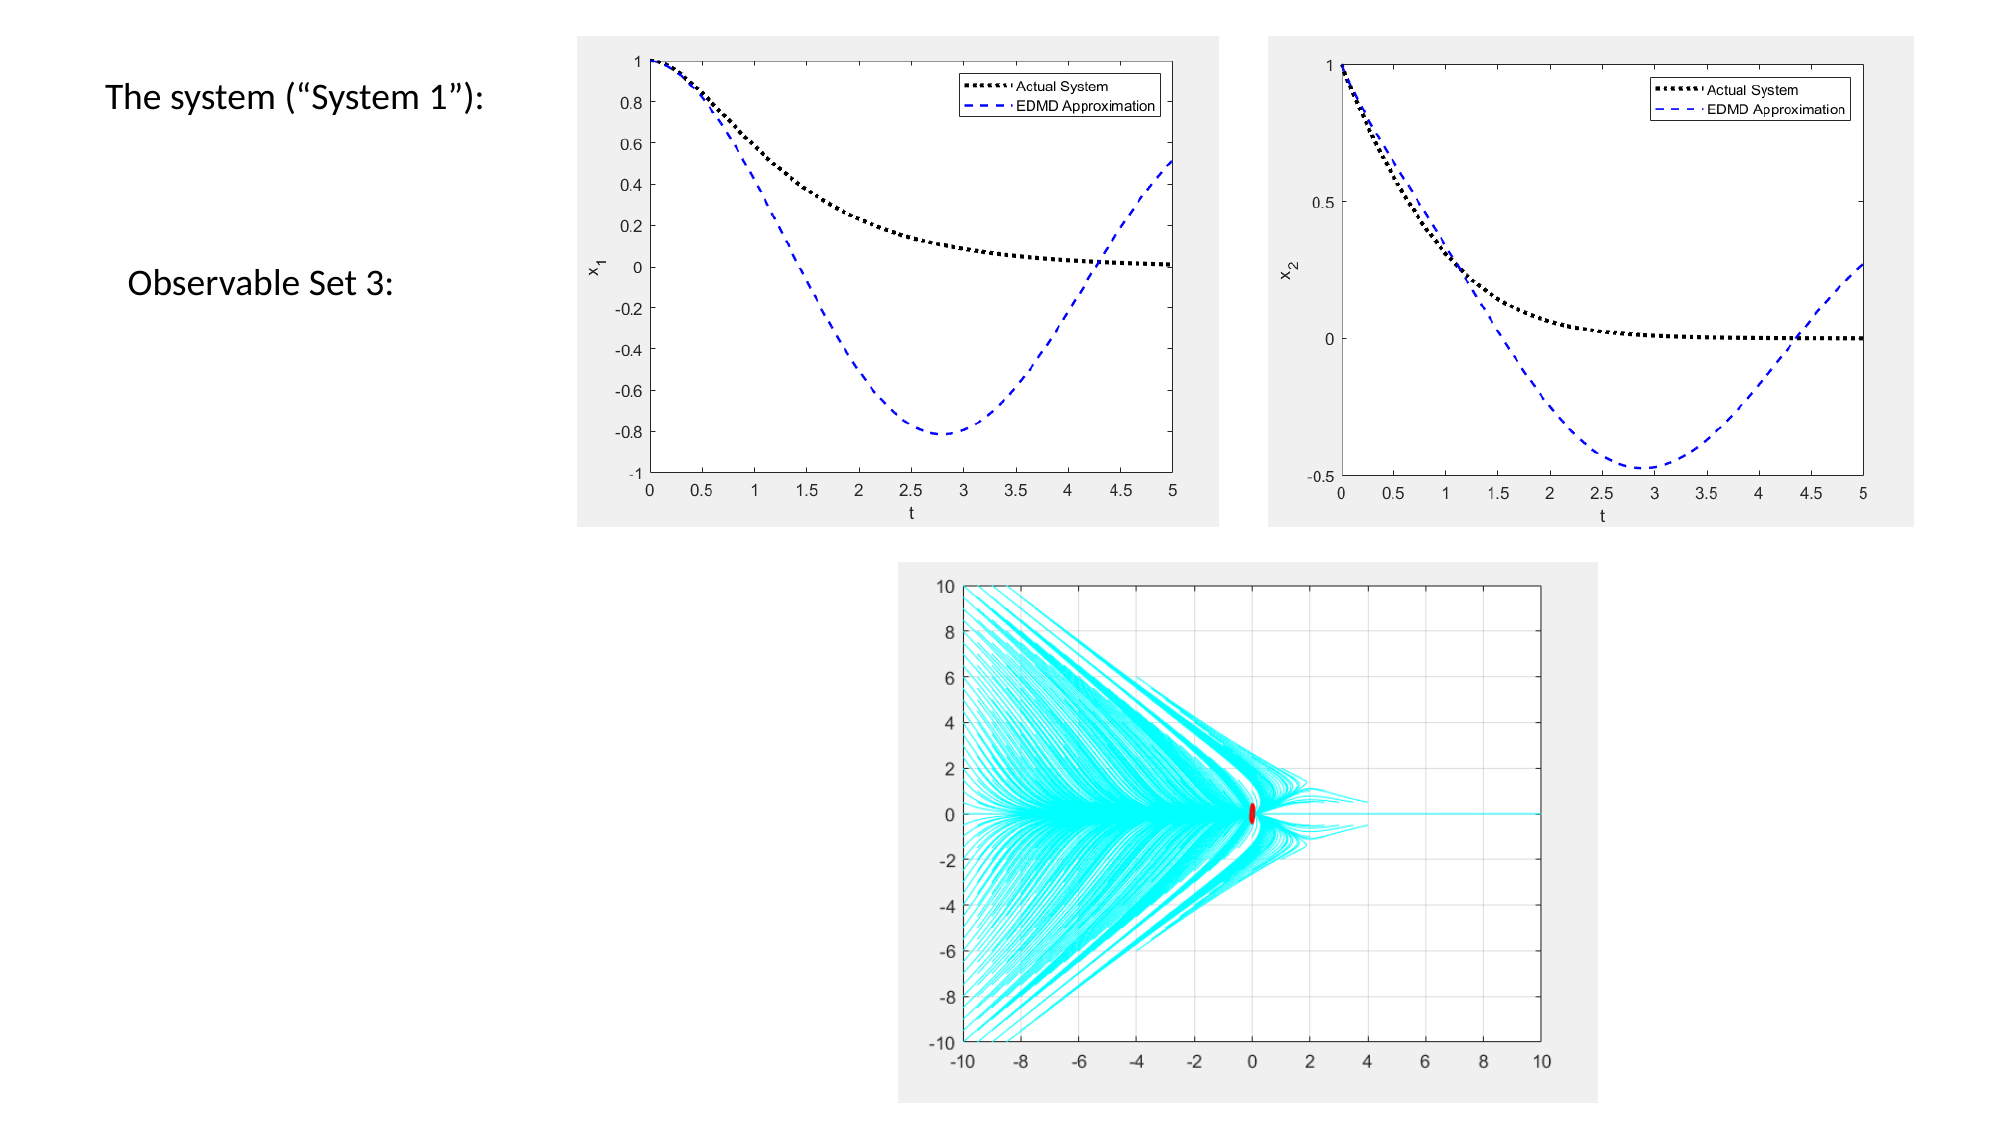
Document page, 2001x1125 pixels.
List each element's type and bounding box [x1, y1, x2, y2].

picture [577, 36, 1219, 527]
picture [1268, 36, 1914, 527]
picture [898, 562, 1598, 1103]
